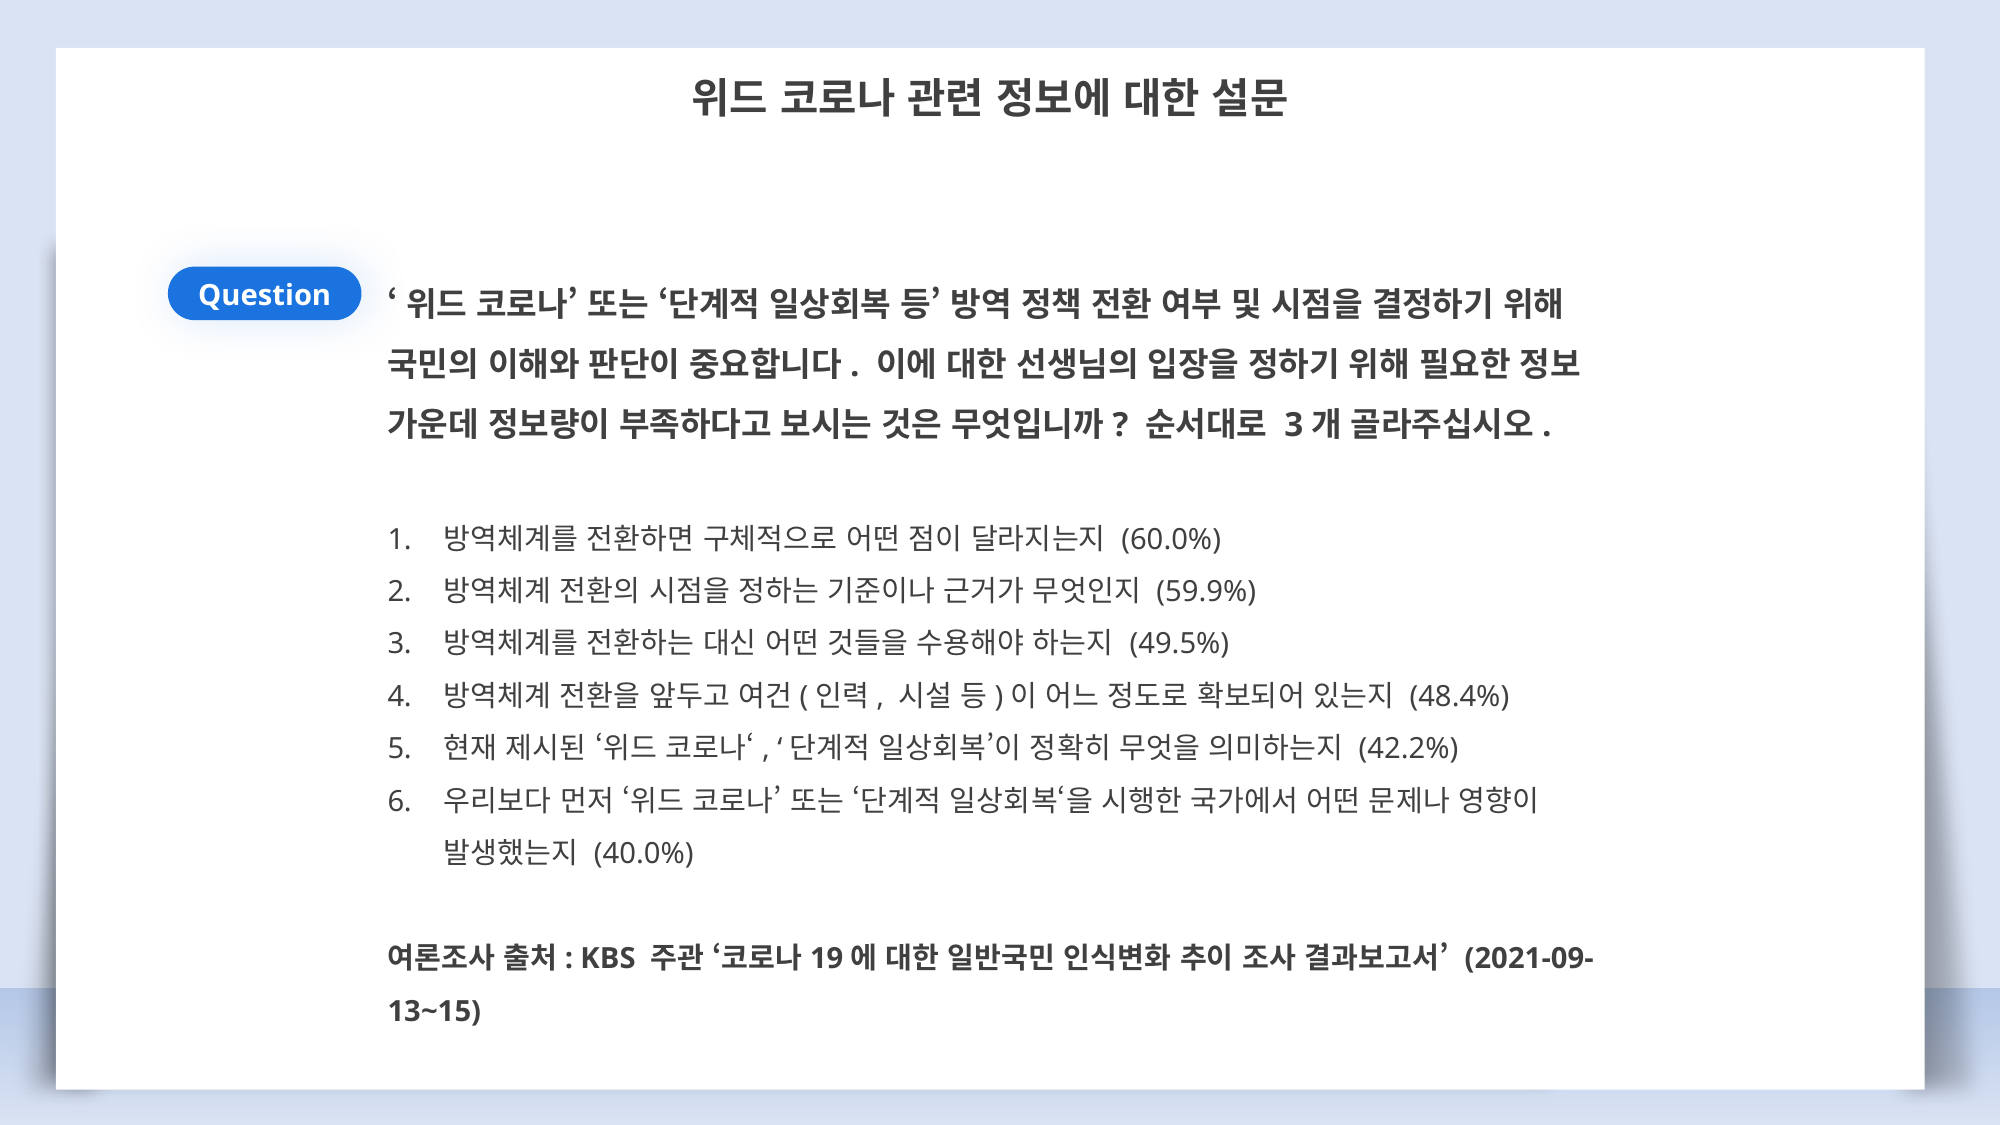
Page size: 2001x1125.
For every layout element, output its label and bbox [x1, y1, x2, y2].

text_box [0, 0, 2000, 1125]
